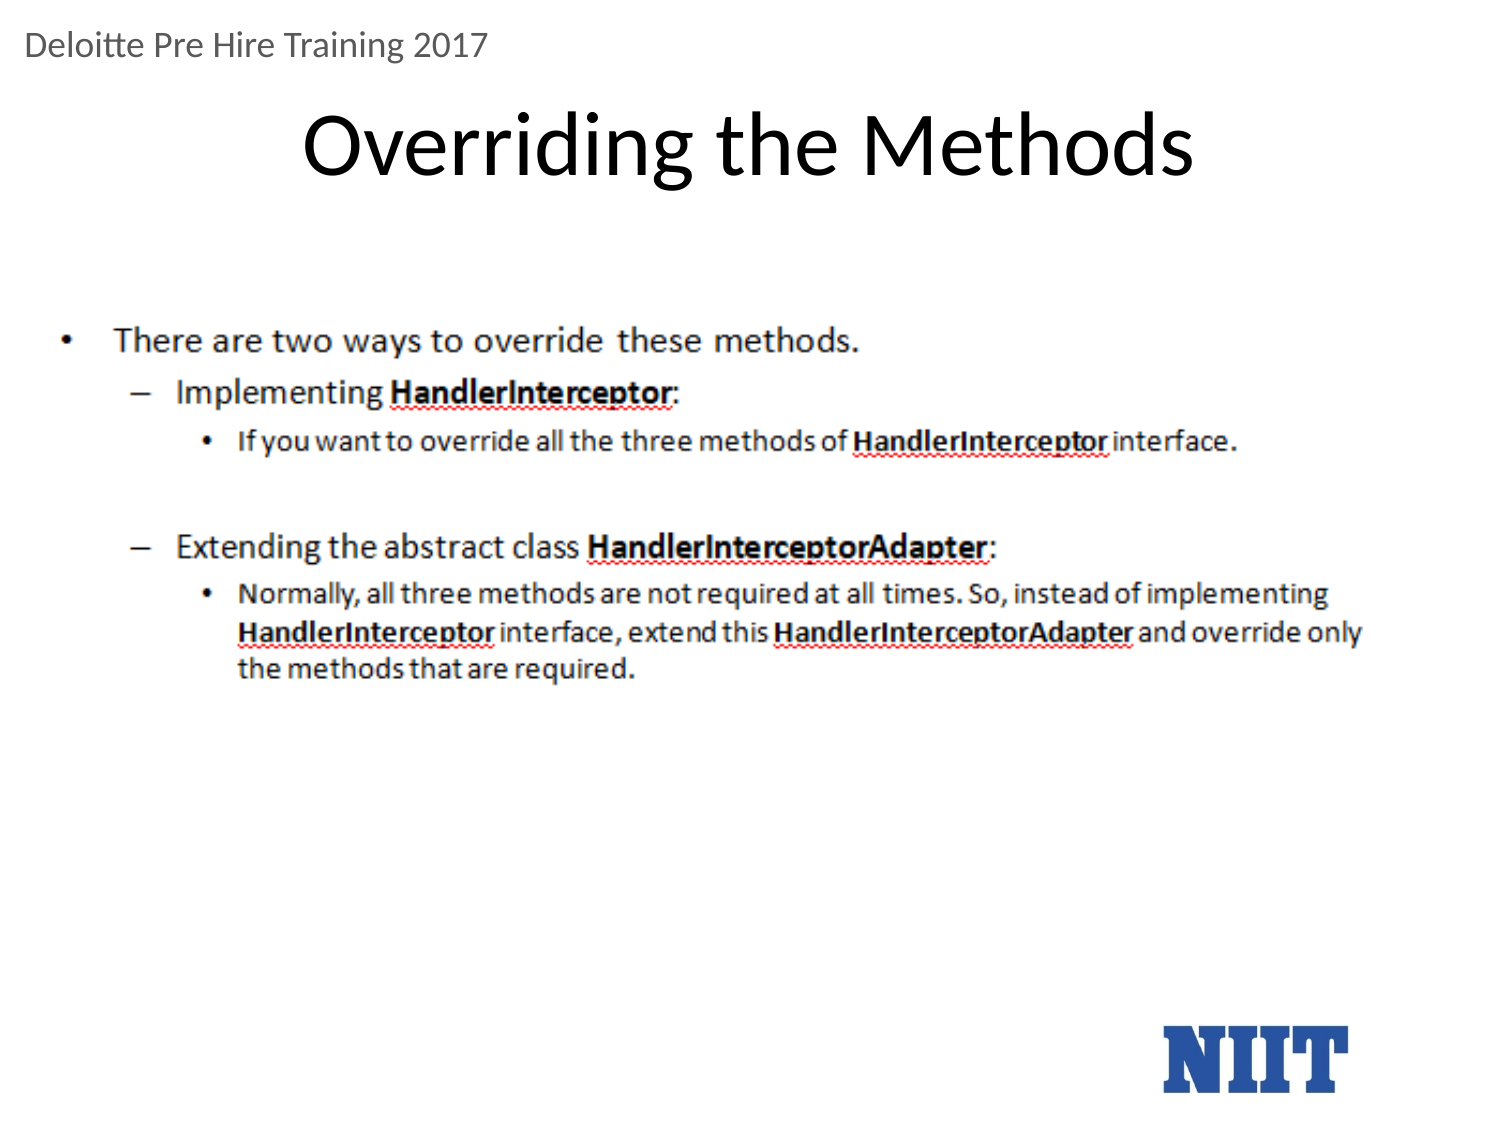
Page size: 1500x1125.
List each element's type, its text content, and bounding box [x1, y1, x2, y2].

title Overriding the Methods [75, 45, 1425, 233]
picture [40, 314, 1391, 752]
picture [1162, 1024, 1349, 1094]
